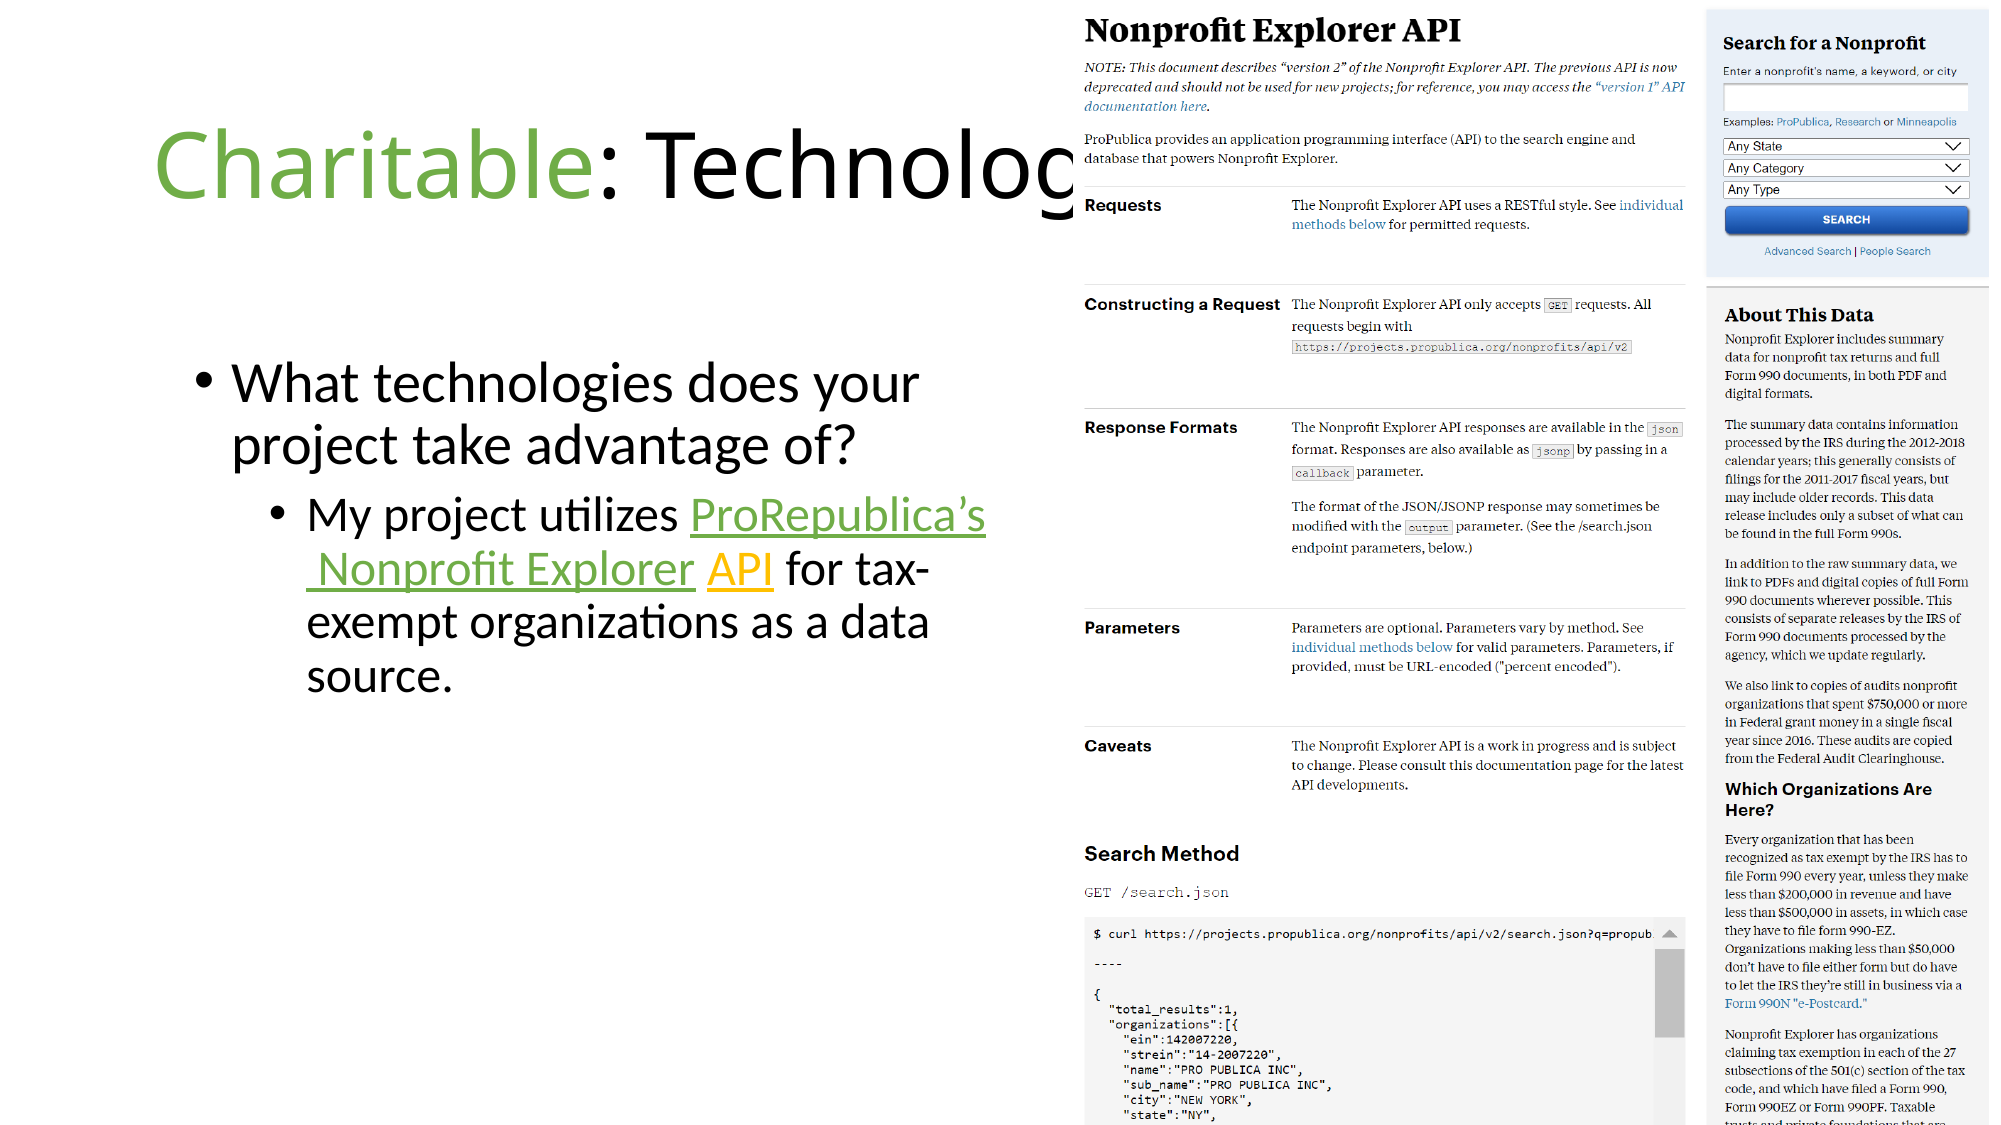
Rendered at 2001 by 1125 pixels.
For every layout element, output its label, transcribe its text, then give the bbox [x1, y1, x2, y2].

picture [1073, 0, 2000, 1125]
list What technologies does your project take advantage of? My project utilizes ProRepublica’s Nonprofit Explorer API for tax-exempt organizations as a data source. [179, 344, 1020, 1059]
title Charitable: Technology [137, 59, 1073, 278]
